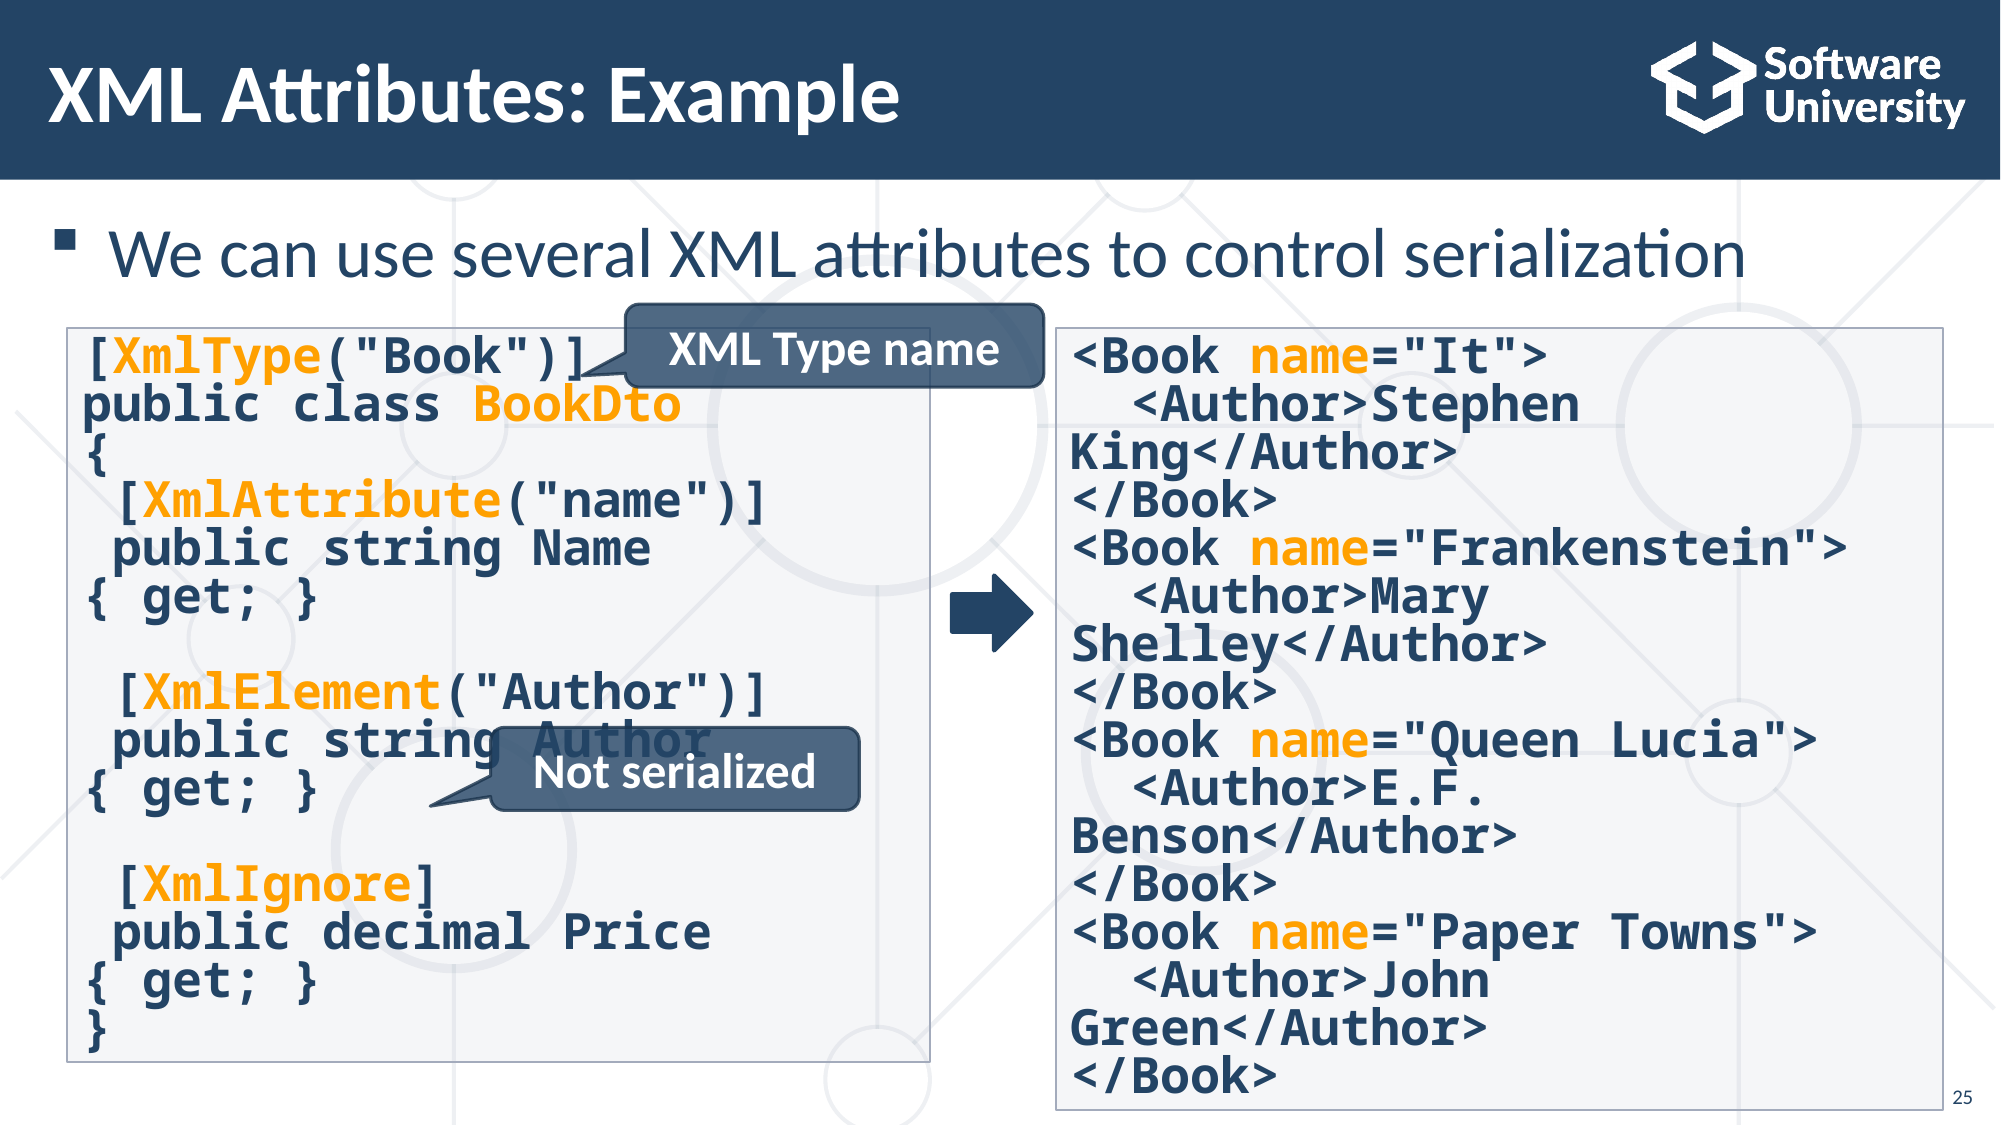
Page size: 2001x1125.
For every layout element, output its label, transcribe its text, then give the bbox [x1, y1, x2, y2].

title XML Attributes: Example [31, 16, 1625, 162]
list We can use several XML attributes to control serialization [31, 196, 1970, 1104]
text_box XML Type name [579, 302, 1046, 390]
text_box Not serialized [428, 725, 862, 813]
picture [1651, 41, 1966, 134]
slide_number 25 [1927, 1067, 1989, 1117]
text_box <Book name="It"> <Author>Stephen King</Author> </Book> <Book name="Frankenstein"> <Author>Mary Shelley</Author> </Book> <Book name="Queen Lucia"> <Author>E.F. Benson</Author> </Book> <Book name="Paper Towns"> <Author>John Green</Author> </Book> [1055, 328, 1944, 1111]
text_box [XmlType("Book")] public class BookDto { [XmlAttribute("name")] public string Name { get; } [XmlElement("Author")] public string Author { get; } [XmlIgnore] public decimal Price { get; } } [67, 328, 930, 1063]
text_box [949, 573, 1034, 653]
